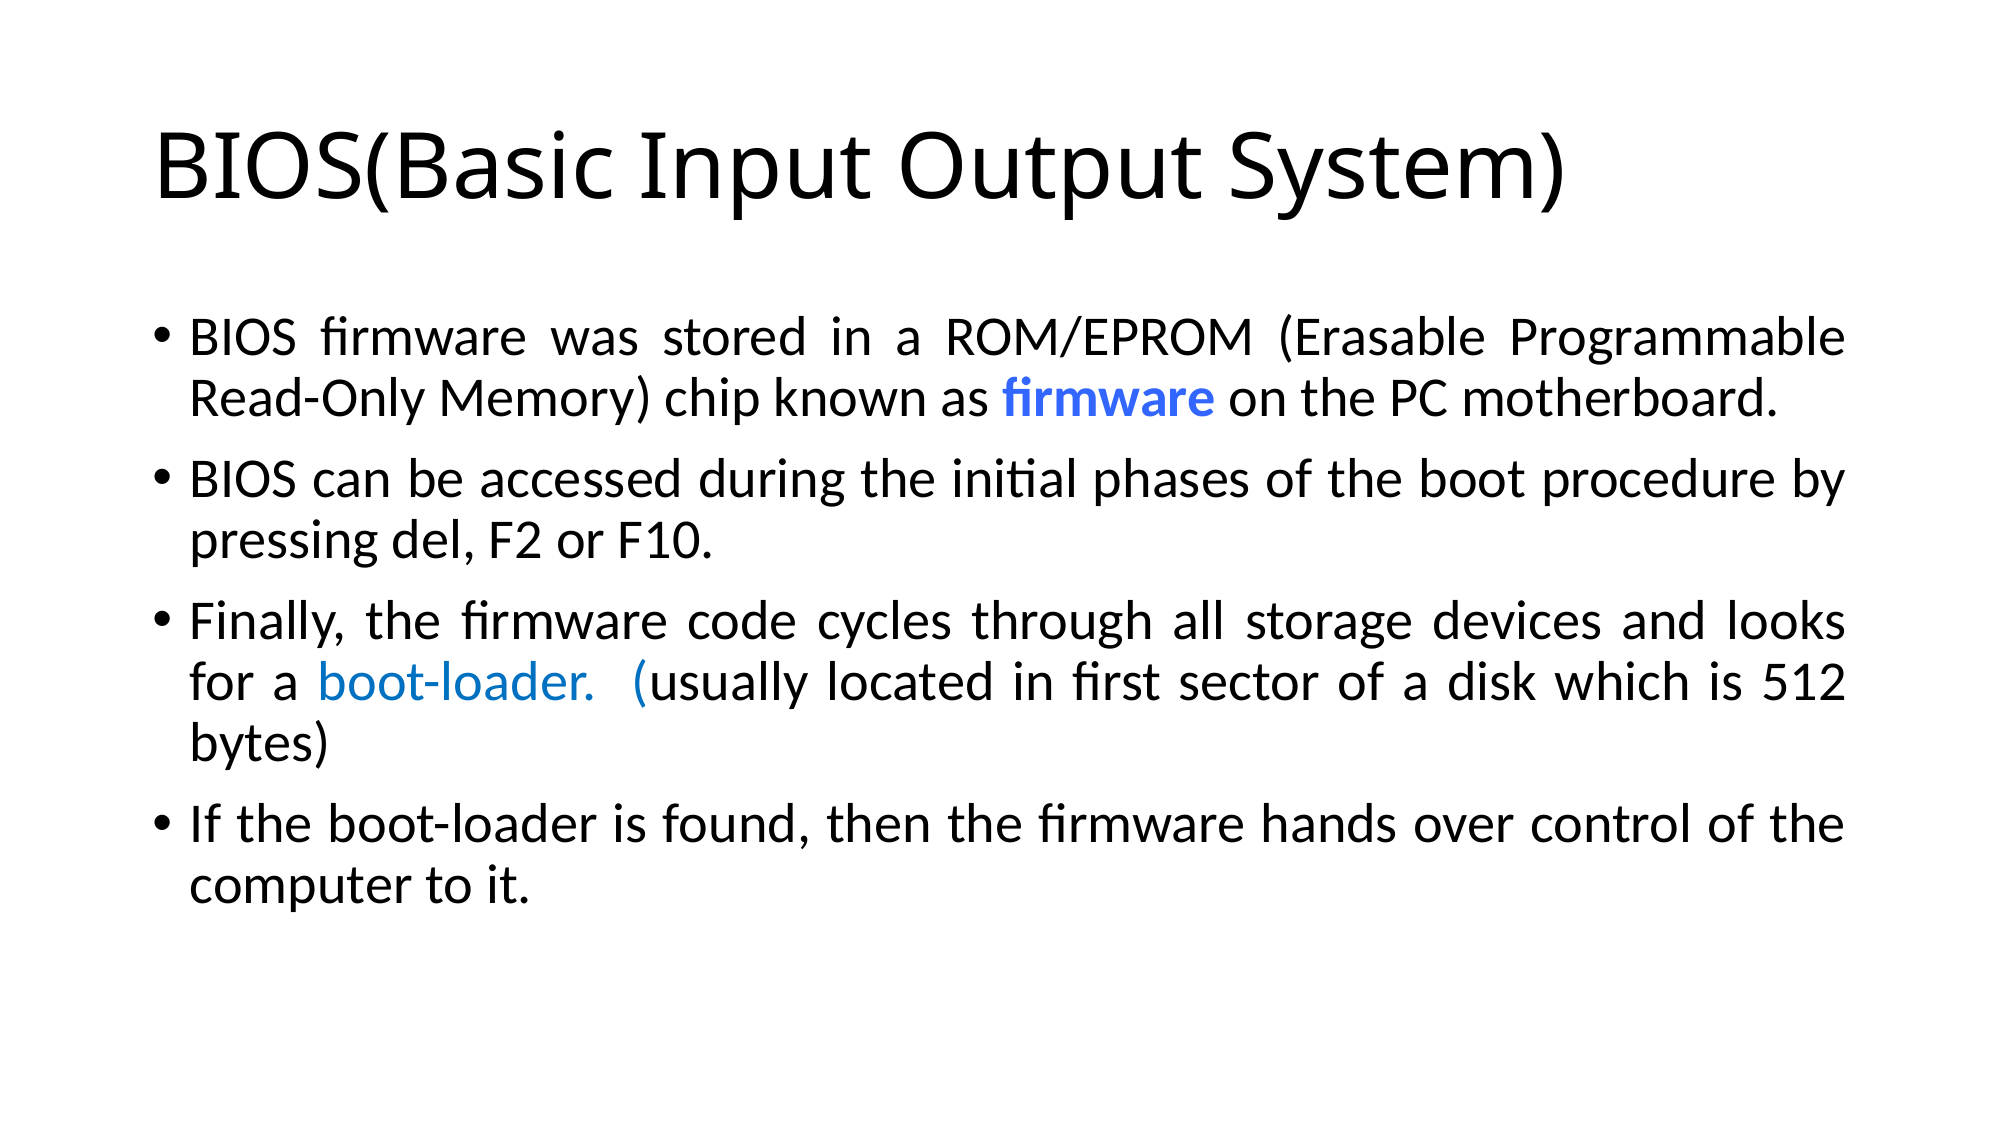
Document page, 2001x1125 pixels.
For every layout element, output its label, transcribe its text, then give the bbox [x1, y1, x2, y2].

list BIOS firmware was stored in a ROM/EPROM (Erasable Programmable Read-Only Memory) chip known as firmware on the PC motherboard. BIOS can be accessed during the initial phases of the boot procedure by pressing del, F2 or F10. Finally, the firmware code cycles through all storage devices and looks for a boot-loader. (usually located in first sector of a disk which is 512 bytes) If the boot-loader is found, then the firmware hands over control of the computer to it. [137, 299, 1863, 1014]
title BIOS(Basic Input Output System) [137, 59, 1863, 278]
